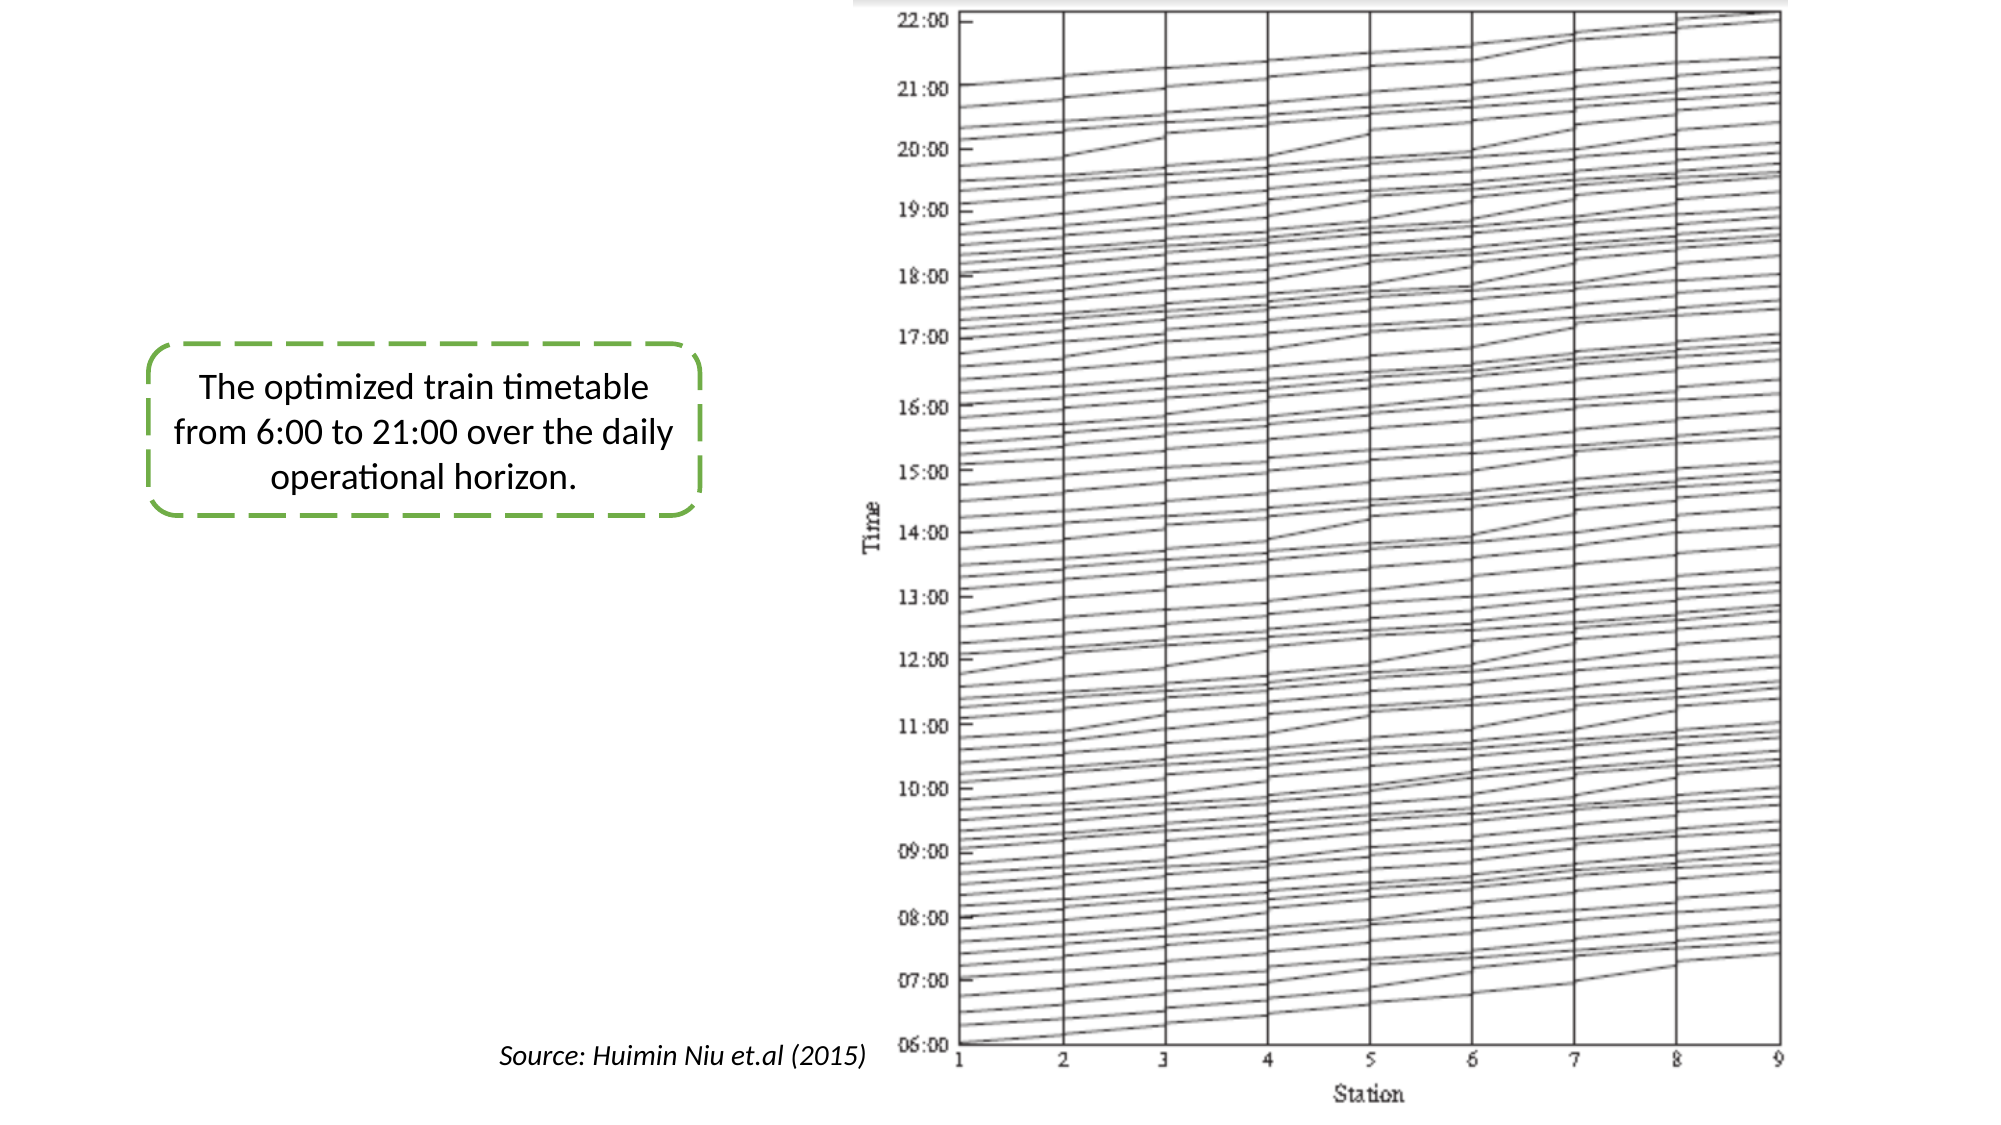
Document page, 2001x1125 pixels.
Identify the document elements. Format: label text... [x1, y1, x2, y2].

text_box The optimized train timetable from 6:00 to 21:00 over the daily operational horizon. [147, 342, 702, 517]
picture [853, 0, 1788, 1110]
text_box Source: Huimin Niu et.al (2015) [484, 1029, 883, 1124]
